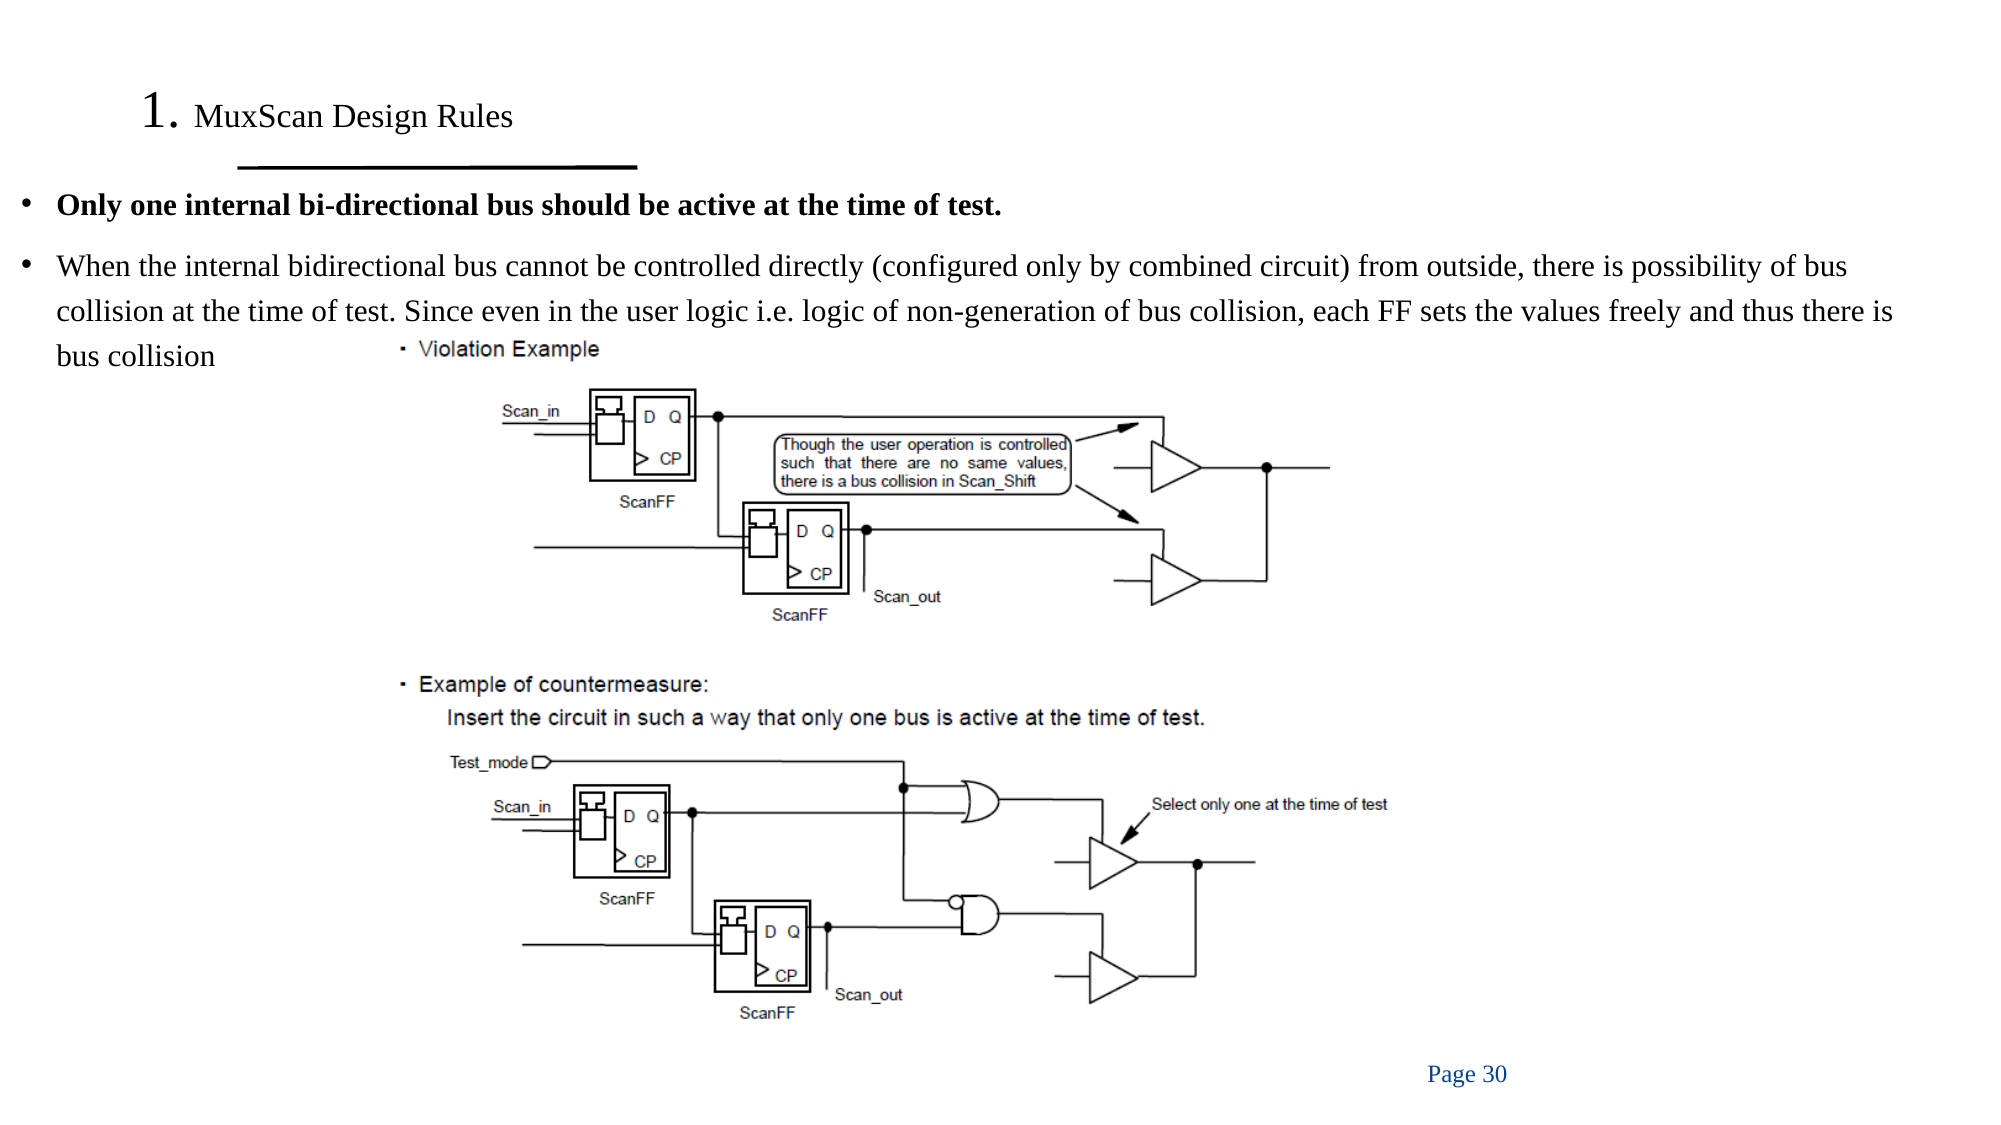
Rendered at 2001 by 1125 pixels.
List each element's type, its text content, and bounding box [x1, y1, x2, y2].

slide_number Page 30 [1412, 1042, 1863, 1103]
picture [399, 337, 1401, 1024]
list Only one internal bi-directional bus should be active at the time of test. When the internal bidirectional bus cannot be controlled directly (configured only by combined circuit) from outside, there is possibility of bus collision at the time of test. Since even in the user logic i.e. logic of non-generation of bus collision, each FF sets the values freely and thus there is bus collision [6, 169, 1945, 381]
title 1. MuxScan Design Rules [125, 74, 1764, 147]
